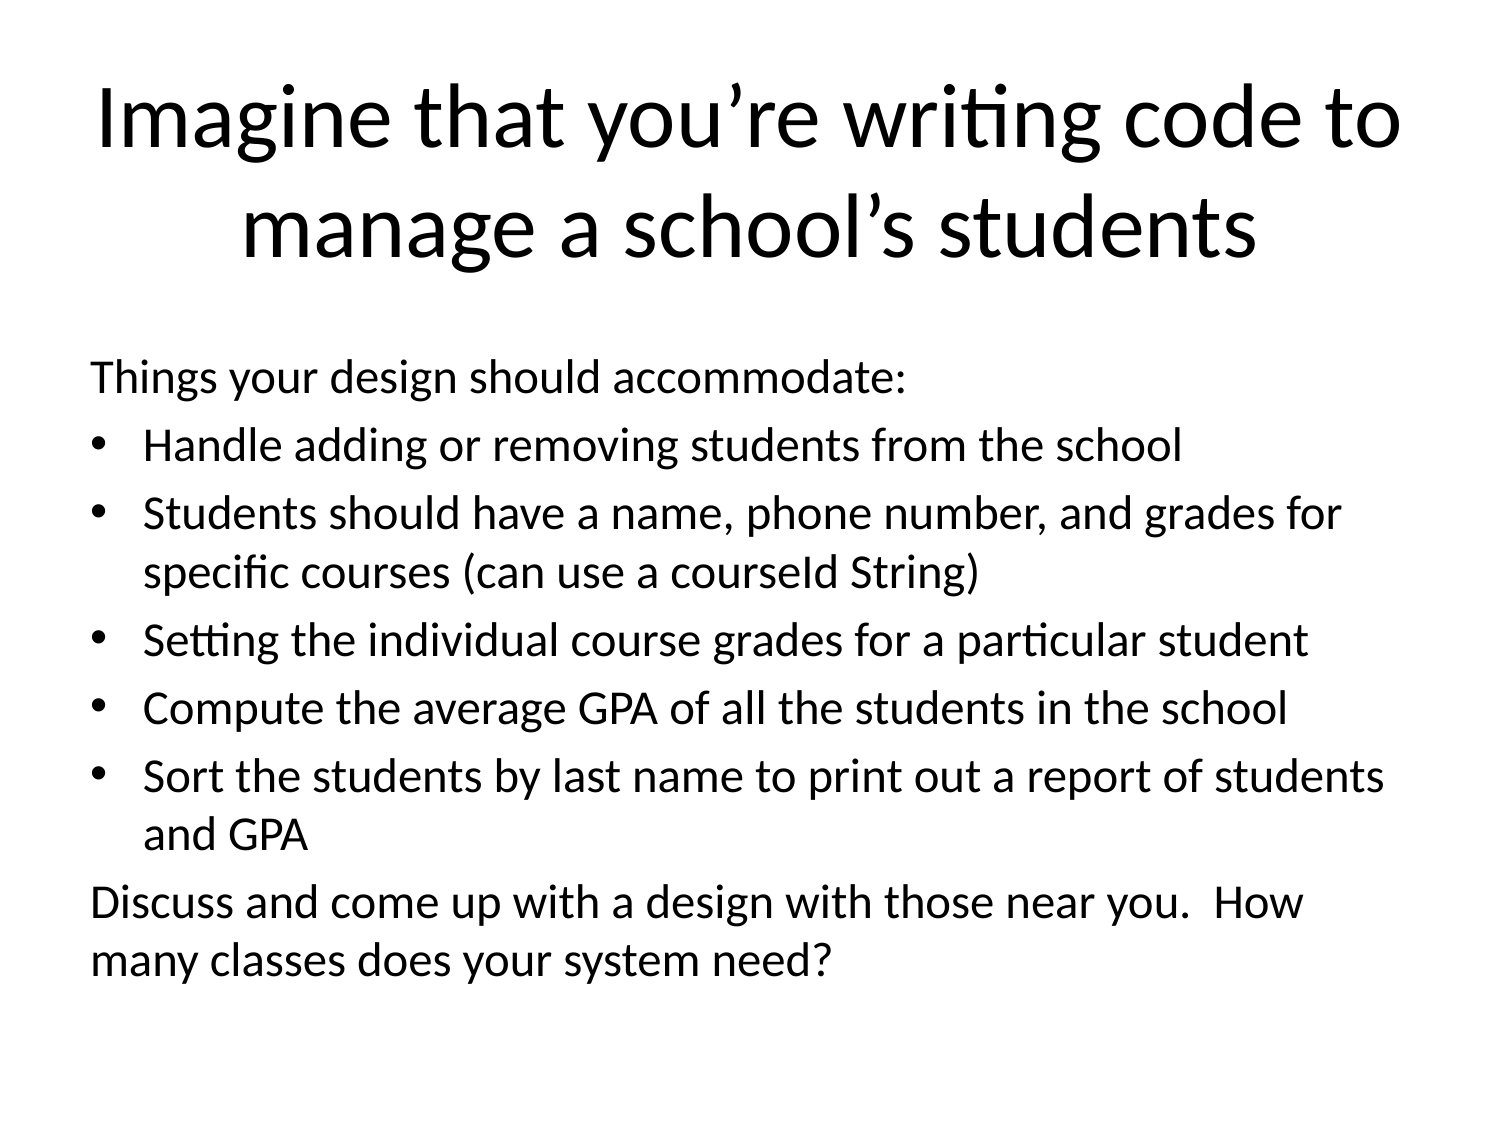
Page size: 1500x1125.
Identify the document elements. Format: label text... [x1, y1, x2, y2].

list Things your design should accommodate: Handle adding or removing students from the school Students should have a name, phone number, and grades for specific courses (can use a courseId String) Setting the individual course grades for a particular student Compute the average GPA of all the students in the school Sort the students by last name to print out a report of students and GPA Discuss and come up with a design with those near you. How many classes does your system need? [75, 337, 1425, 1005]
title Imagine that you’re writing code to manage a school’s students [75, 45, 1425, 288]
